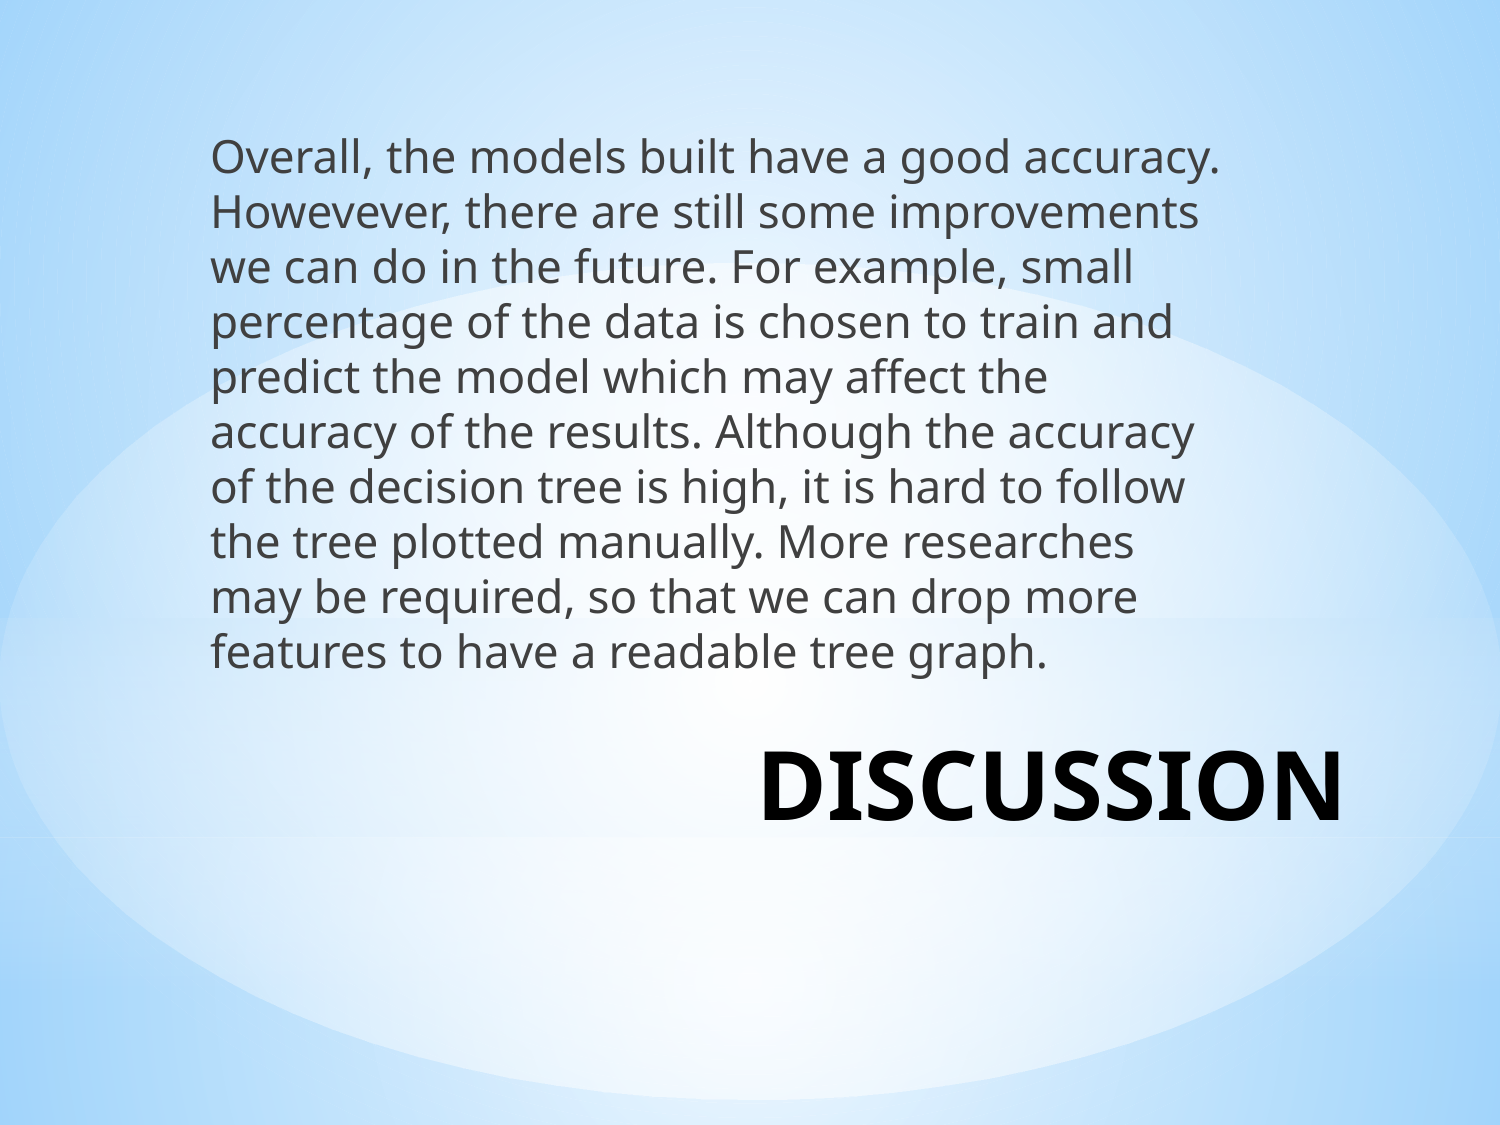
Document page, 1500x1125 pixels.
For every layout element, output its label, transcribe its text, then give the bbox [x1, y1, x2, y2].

title DISCUSSION [294, 717, 1363, 905]
list Overall, the models built have a good accuracy. Howevever, there are still some improvements we can do in the future. For example, small percentage of the data is chosen to train and predict the model which may affect the accuracy of the results. Although the accuracy of the decision tree is high, it is hard to follow the tree plotted manually. More researches may be required, so that we can drop more features to have a readable tree graph. [187, 120, 1238, 690]
